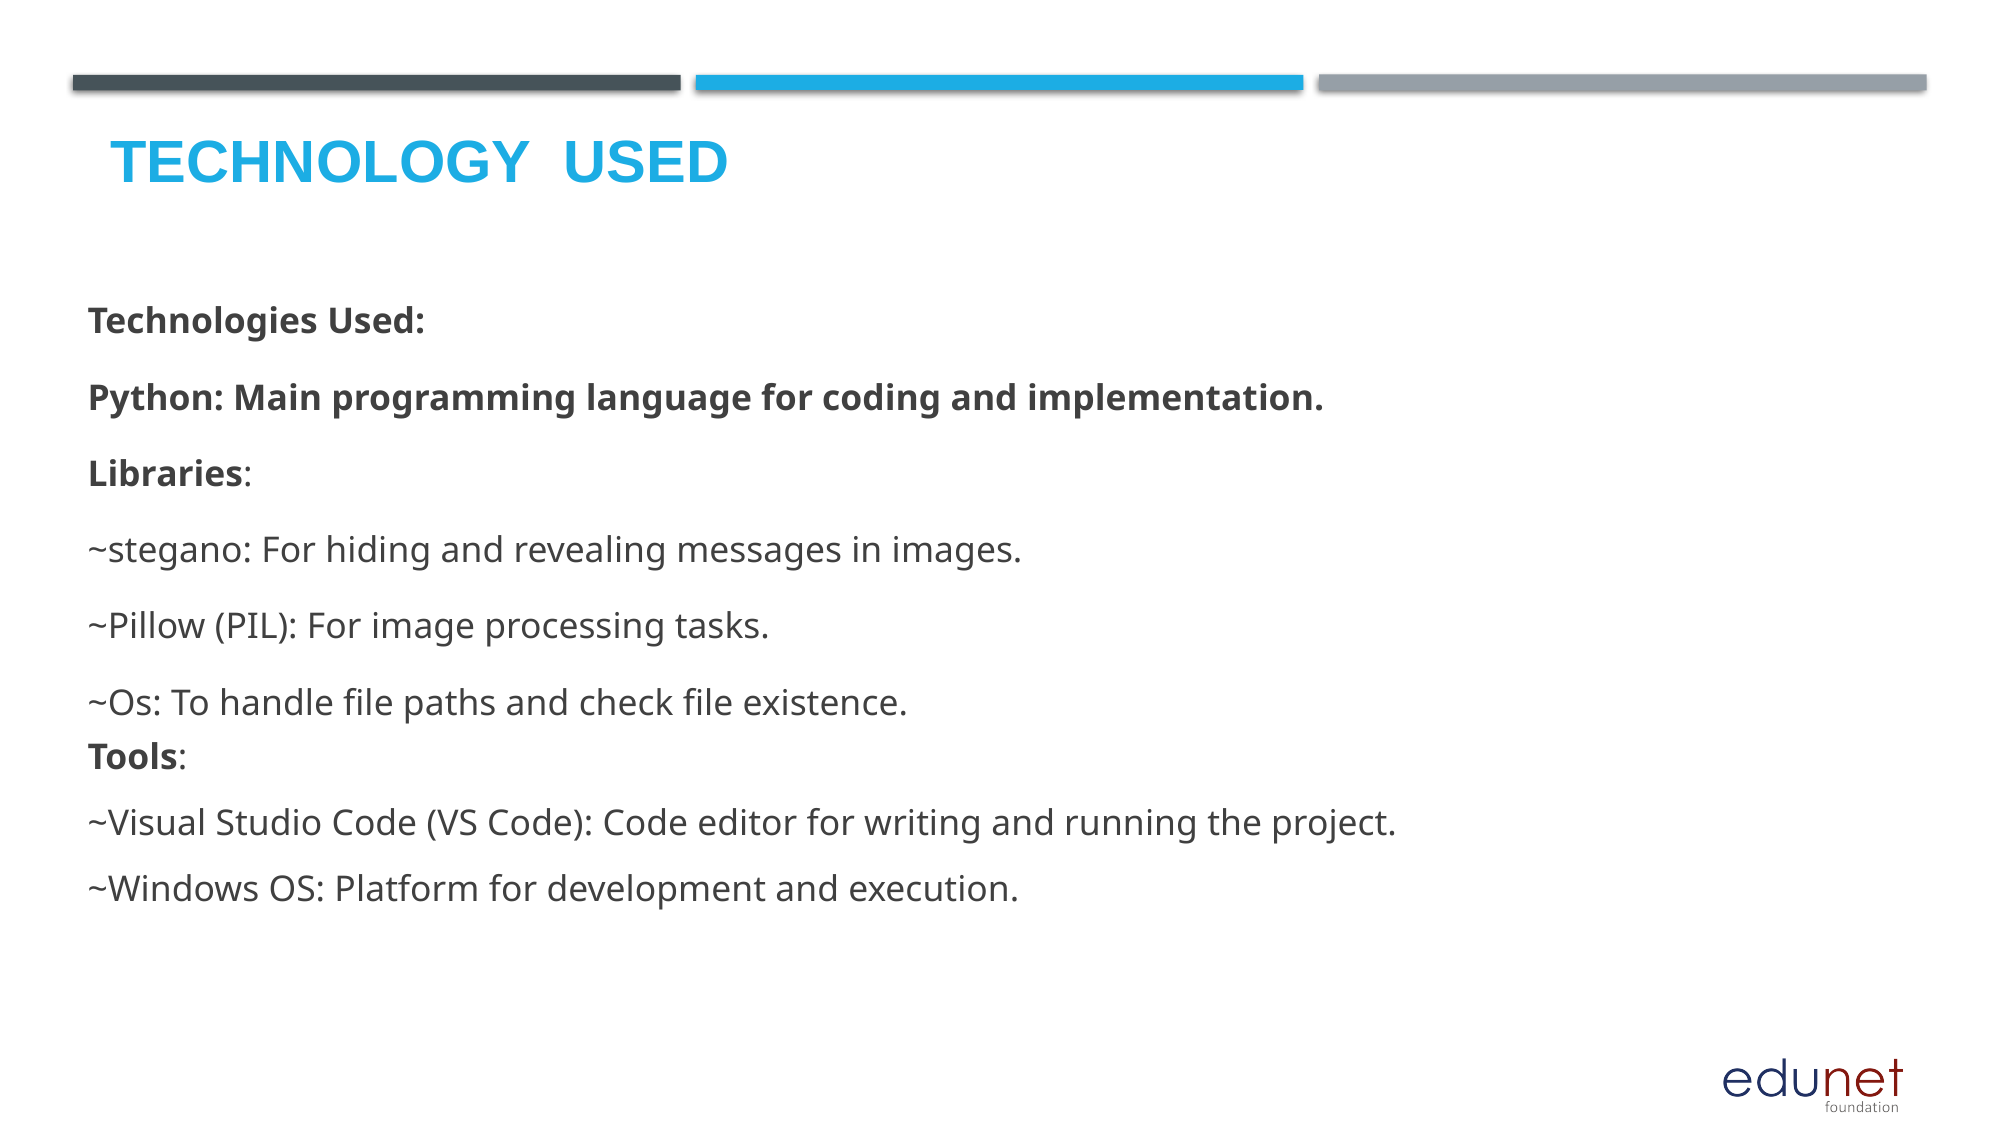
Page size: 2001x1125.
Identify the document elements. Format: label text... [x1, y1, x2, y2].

picture [1719, 1091, 1905, 1116]
title Technology used [95, 115, 1905, 178]
list Technologies Used: Python: Main programming language for coding and implementation. Libraries: ~stegano: For hiding and revealing messages in images. ~Pillow (PIL): For image processing tasks. ~Os: To handle file paths and check file existence. Tools: ~Visual Studio Code (VS Code): Code editor for writing and running the project. ~Windows OS: Platform for development and execution. [72, 178, 1978, 1091]
